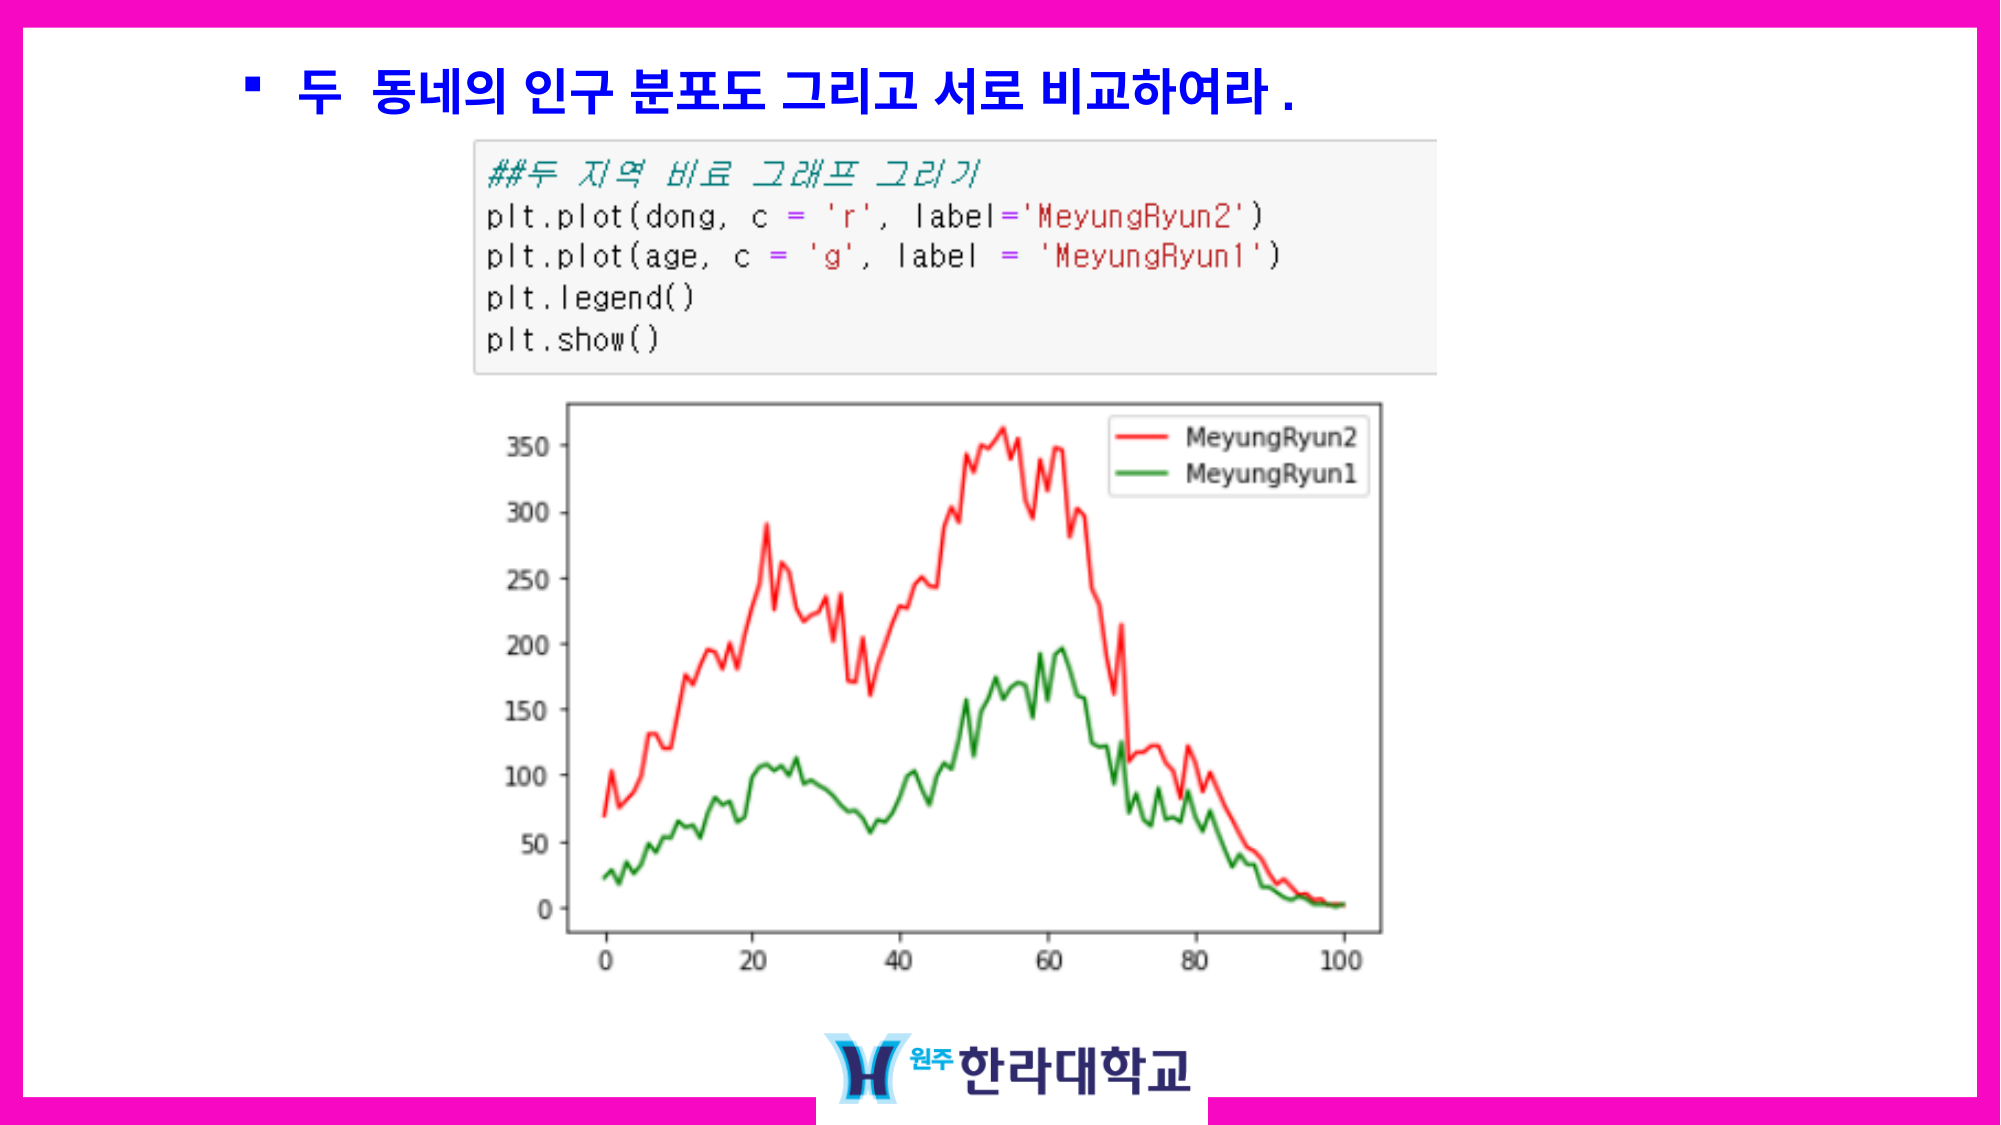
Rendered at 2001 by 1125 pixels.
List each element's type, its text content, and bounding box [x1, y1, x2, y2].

text_box 두 동네의 인구 분포도 그리고 서로 비교하여라. [226, 53, 1311, 128]
picture [465, 129, 1437, 1125]
